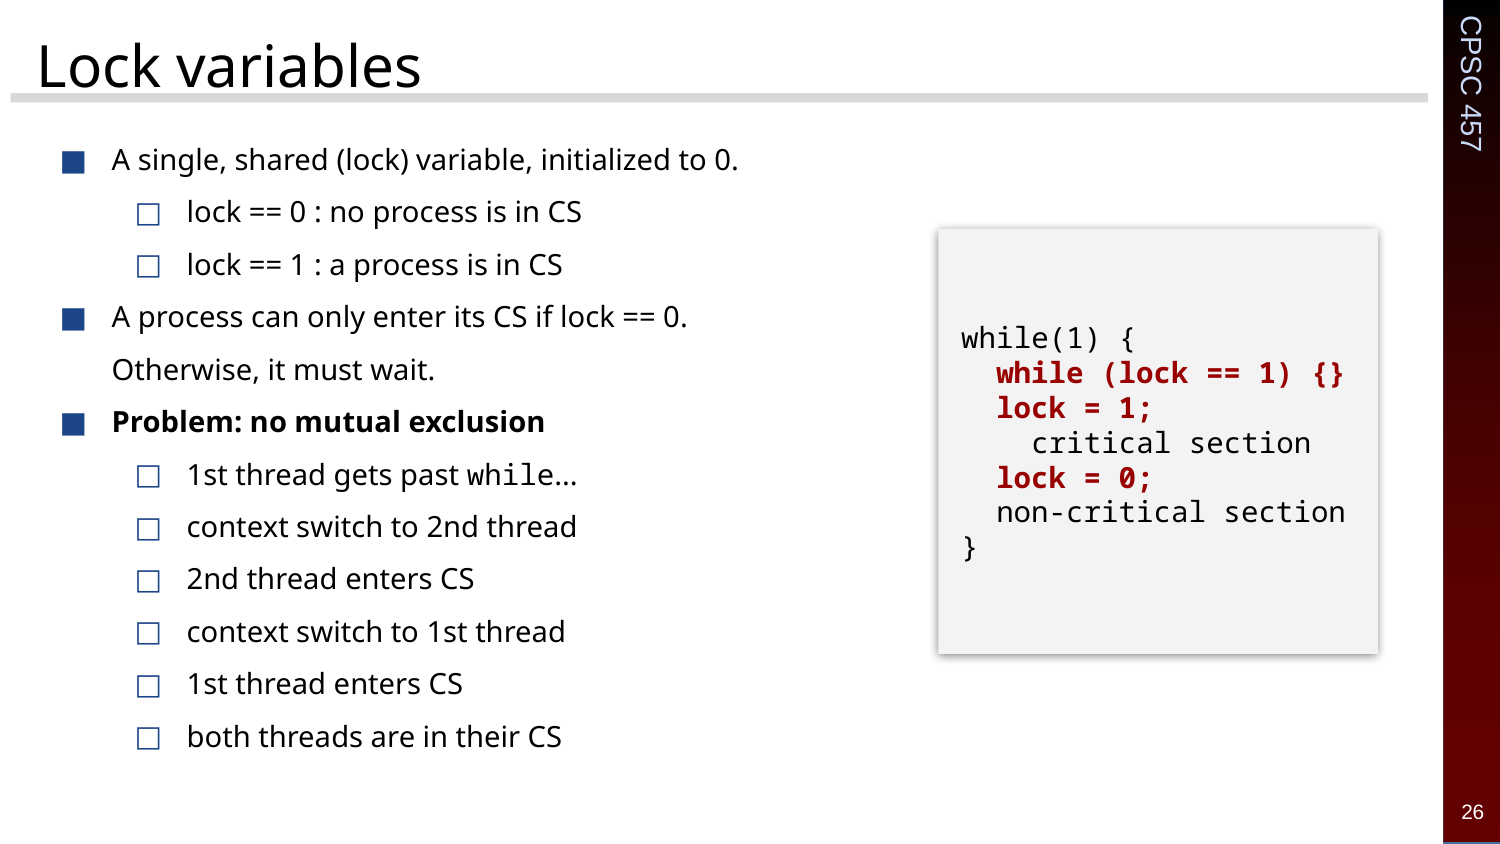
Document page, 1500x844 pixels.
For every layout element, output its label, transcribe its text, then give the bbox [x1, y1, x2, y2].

title Lock variables [31, 17, 1429, 112]
picture [1443, 0, 1500, 844]
text_box while(1) { while (lock == 1) {} lock = 1; critical section lock = 0; non-critical section } [938, 228, 1378, 654]
list A single, shared (lock) variable, initialized to 0. lock == 0 : no process is in CS lock == 1 : a process is in CS A process can only enter its CS if lock == 0. Otherwise, it must wait. Problem: no mutual exclusion 1st thread gets past while... context switch to 2nd thread 2nd thread enters CS context switch to 1st thread 1st thread enters CS both threads are in their CS [31, 118, 785, 838]
